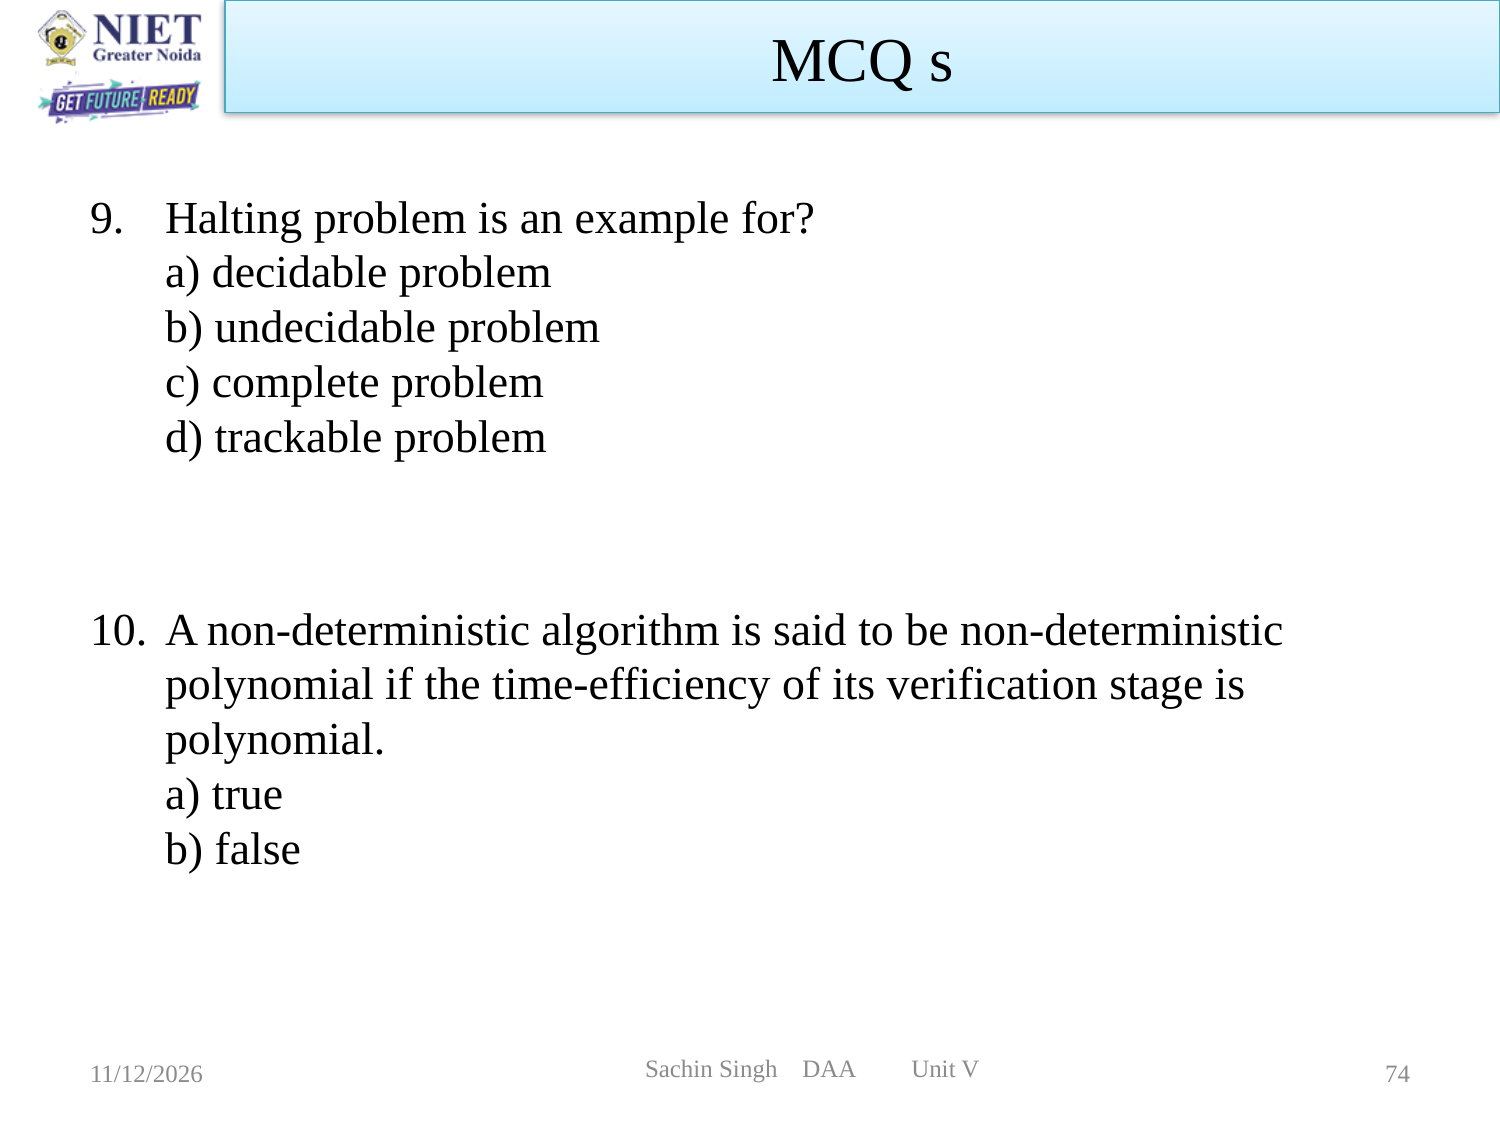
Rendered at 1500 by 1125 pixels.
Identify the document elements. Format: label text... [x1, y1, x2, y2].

slide_number 74 [1074, 1042, 1425, 1103]
list Halting problem is an example for? a) decidable problem b) undecidable problem c) complete problem d) trackable problem A non-deterministic algorithm is said to be non-deterministic polynomial if the time-efficiency of its verification stage is polynomial. a) true b) false [75, 179, 1425, 1029]
footer Sachin Singh DAA Unit V [412, 1037, 1213, 1098]
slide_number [75, 1042, 425, 1103]
picture [0, 0, 238, 135]
text_box MCQ s [238, 0, 1500, 113]
